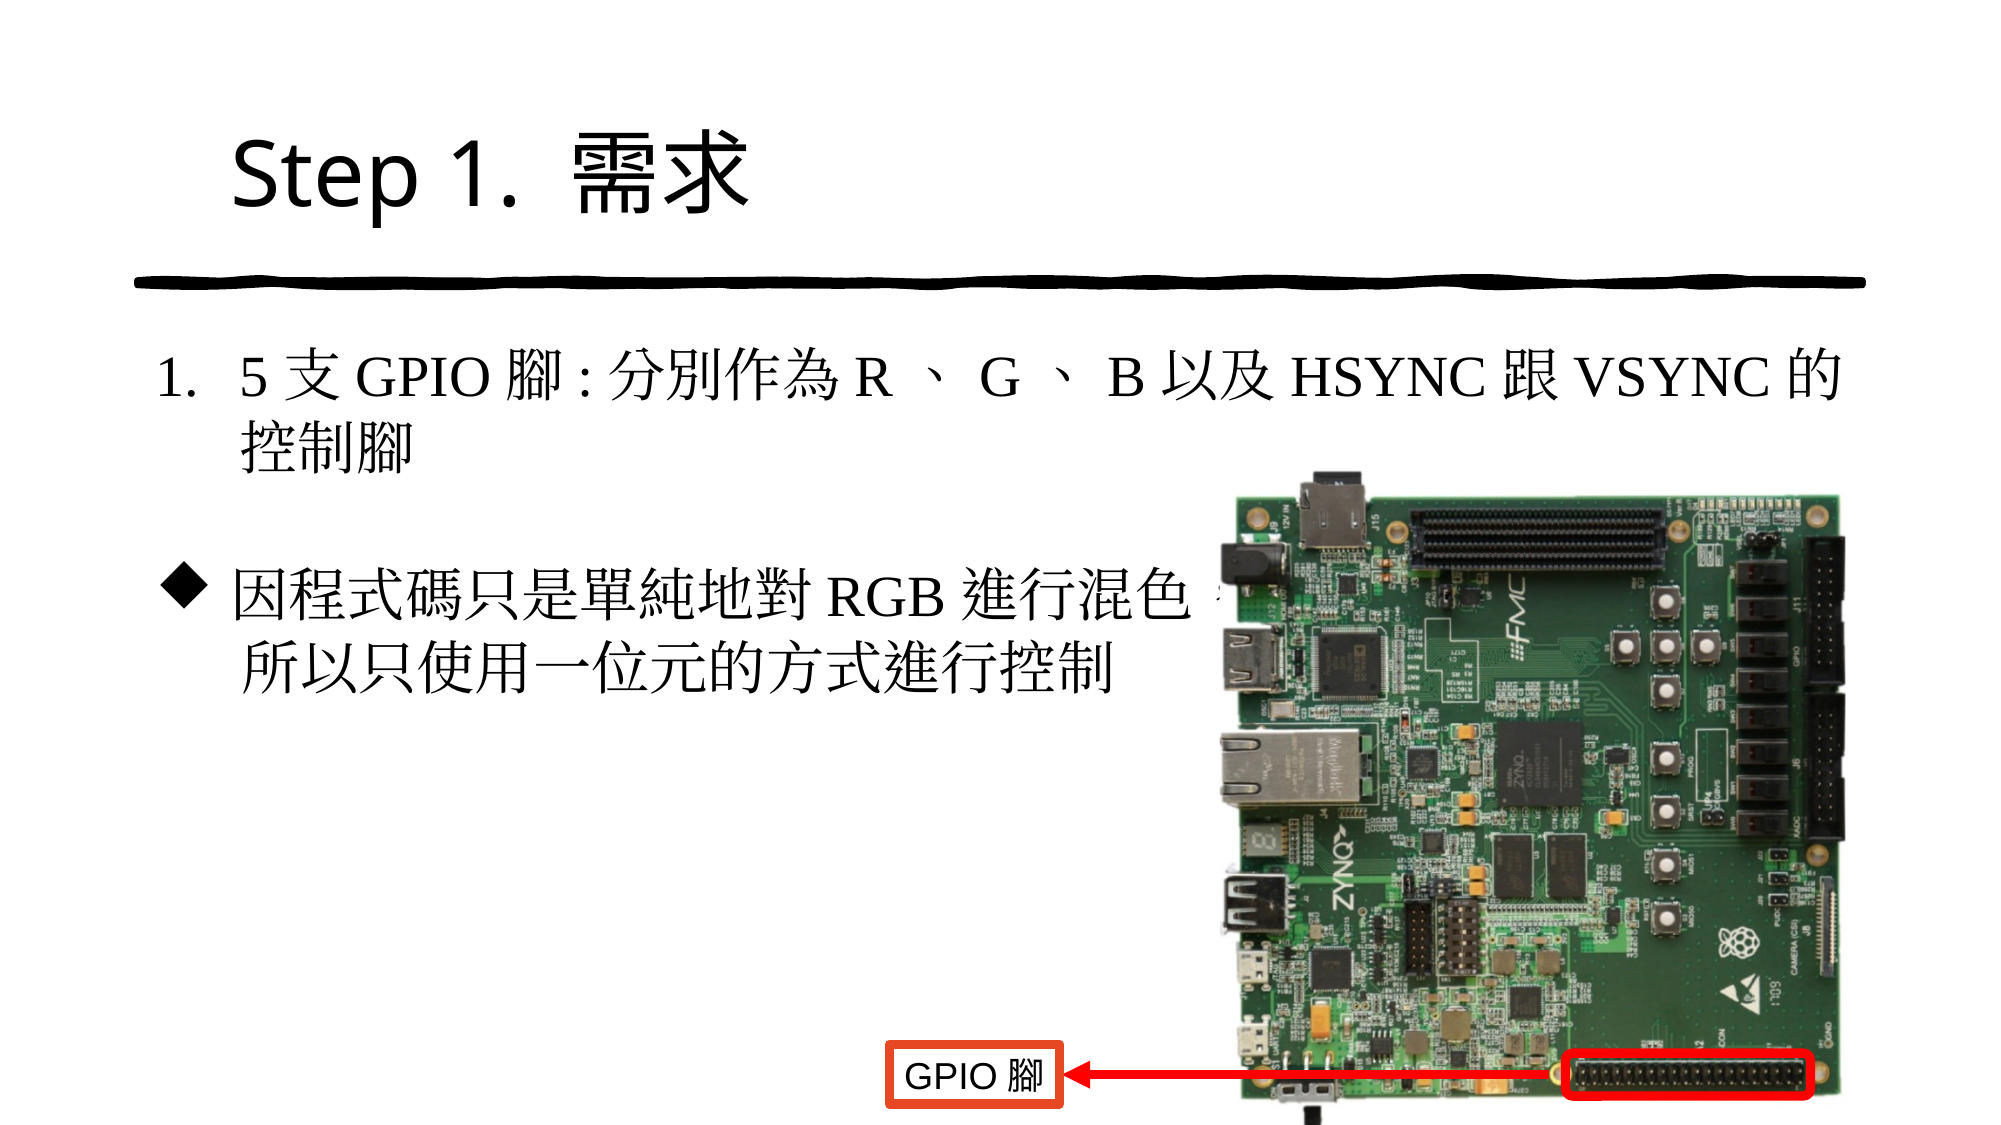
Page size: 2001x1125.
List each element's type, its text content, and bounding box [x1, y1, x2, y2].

picture [1204, 470, 1861, 1125]
title Step 1. 需求 [137, 59, 1863, 278]
list 5支GPIO腳:分別作為R、G、B以及HSYNC跟VSYNC的控制腳 因程式碼只是單純地對RGB進行混色， 所以只使用一位元的方式進行控制 [137, 316, 1863, 1014]
text_box GPIO腳 [887, 1042, 1062, 1106]
